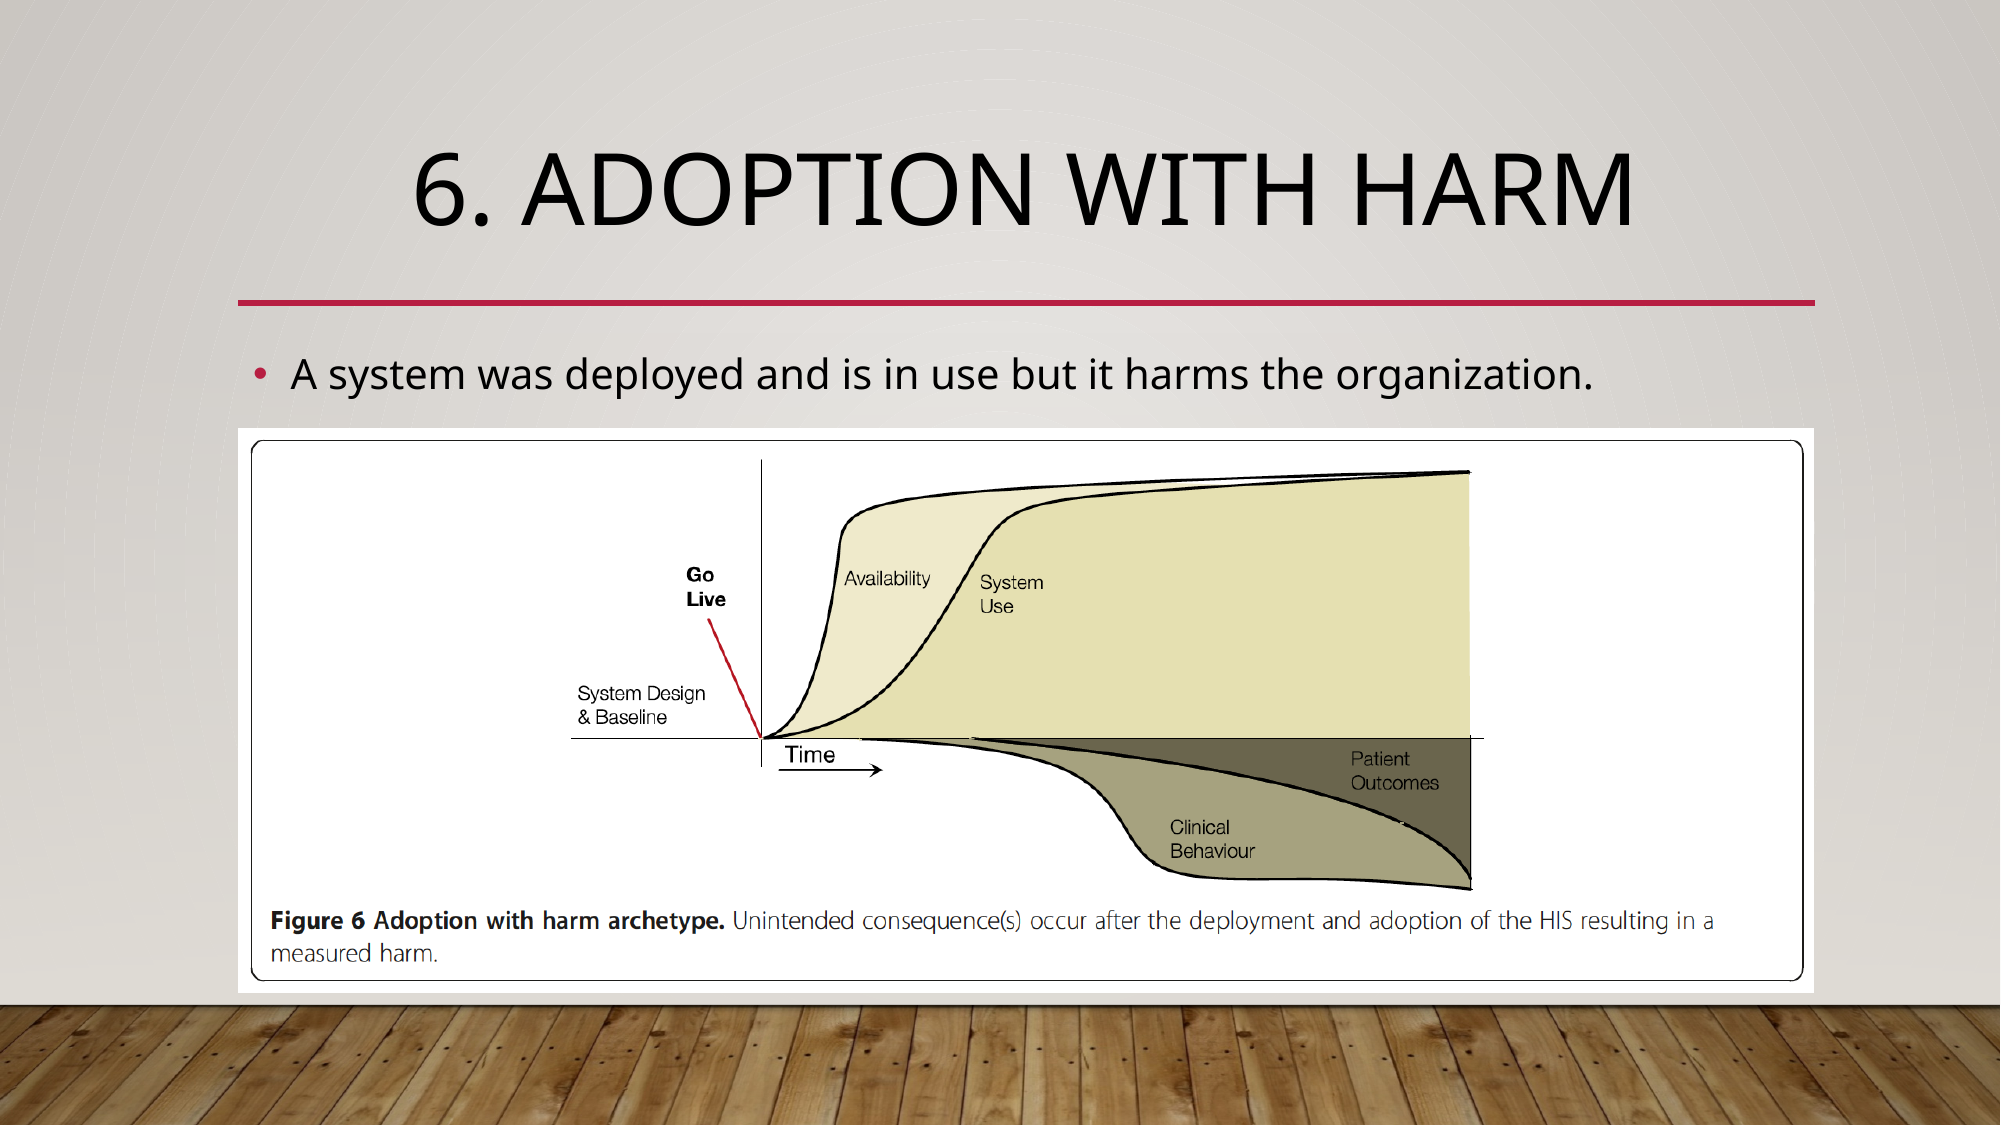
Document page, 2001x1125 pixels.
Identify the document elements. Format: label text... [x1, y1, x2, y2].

list A system was deployed and is in use but it harms the organization. [238, 330, 1814, 428]
picture [0, 1005, 2000, 1125]
title 6. Adoption with Harm [238, 131, 1814, 305]
picture [237, 428, 1814, 993]
